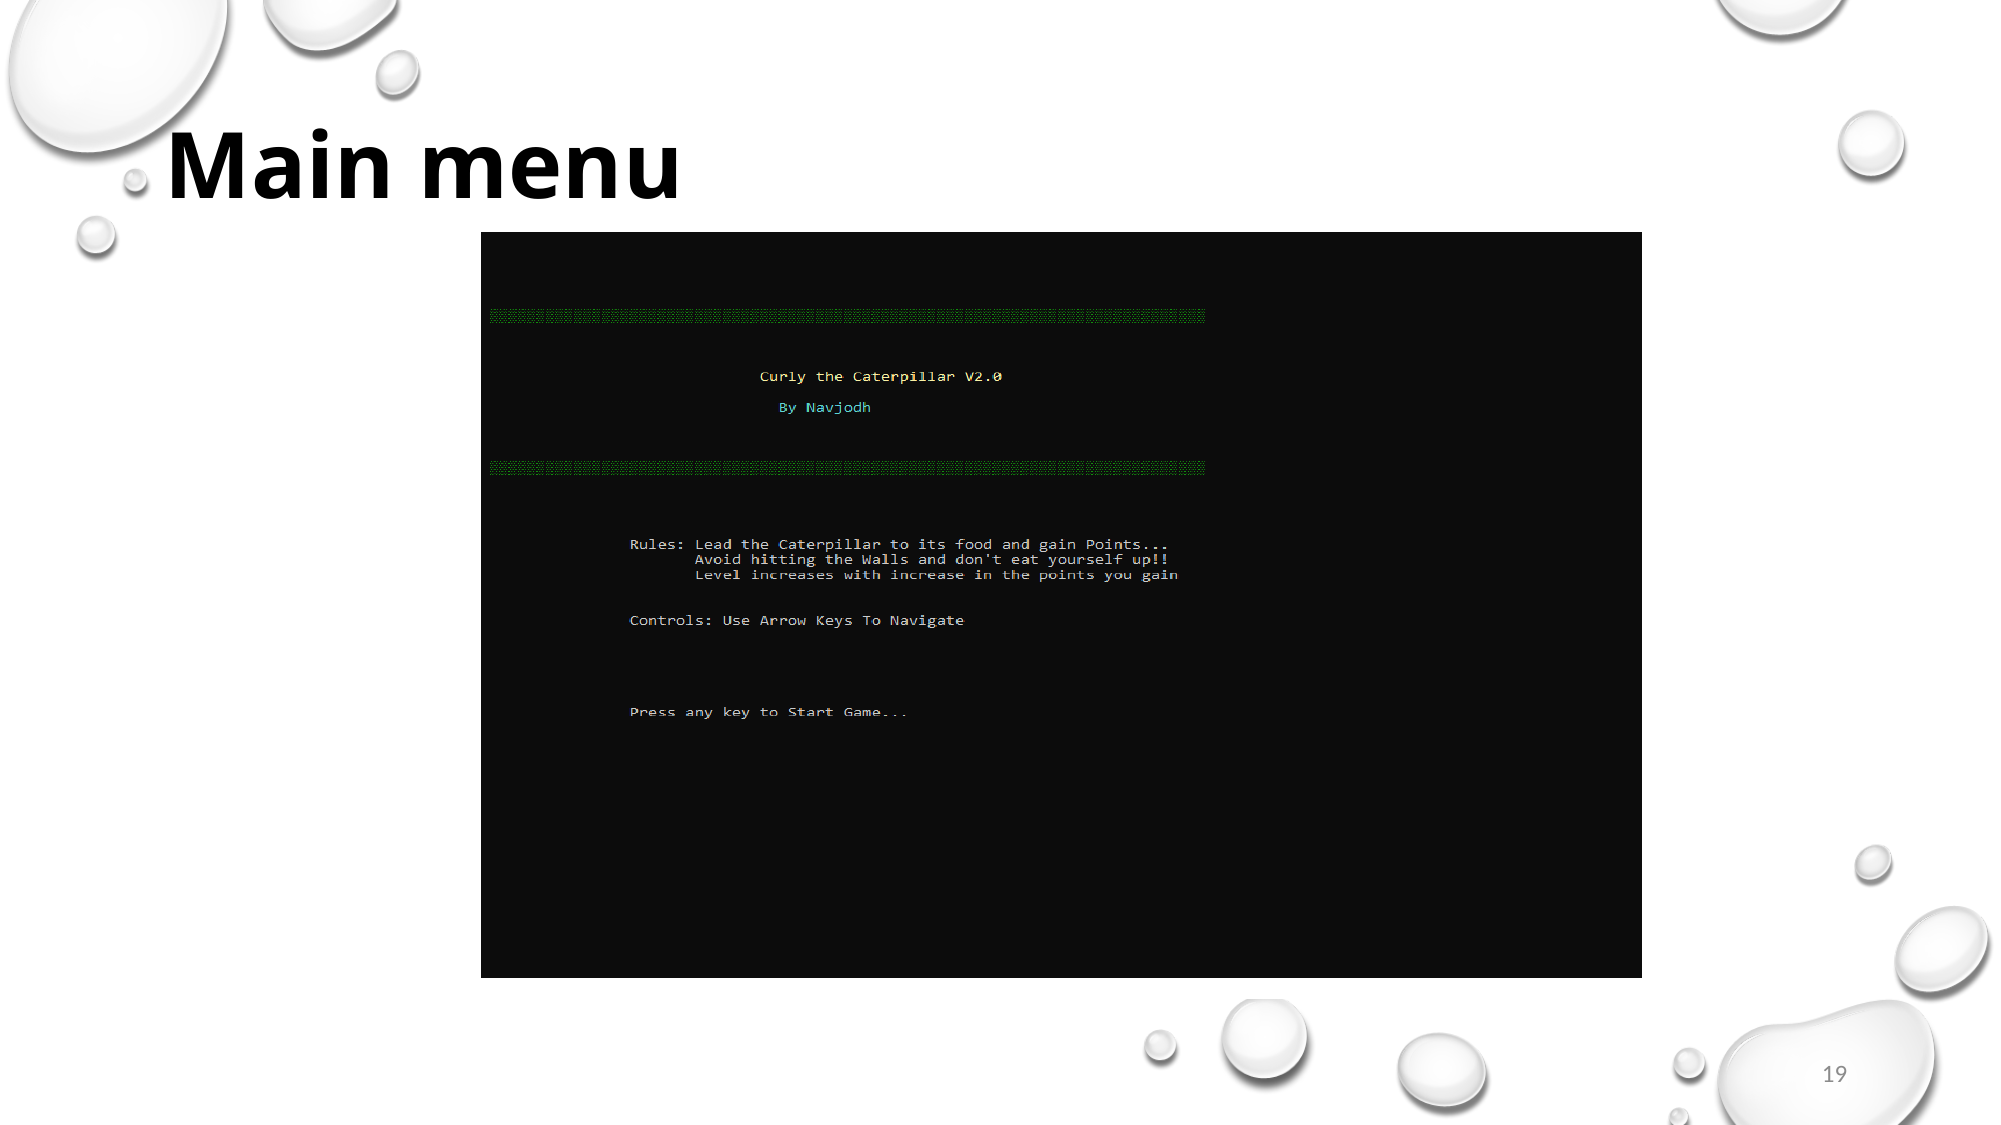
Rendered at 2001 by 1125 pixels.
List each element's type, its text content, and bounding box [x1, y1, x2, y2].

title Main menu [149, 57, 1851, 281]
slide_number 19 [1412, 1042, 1863, 1103]
picture [0, 0, 2000, 1125]
